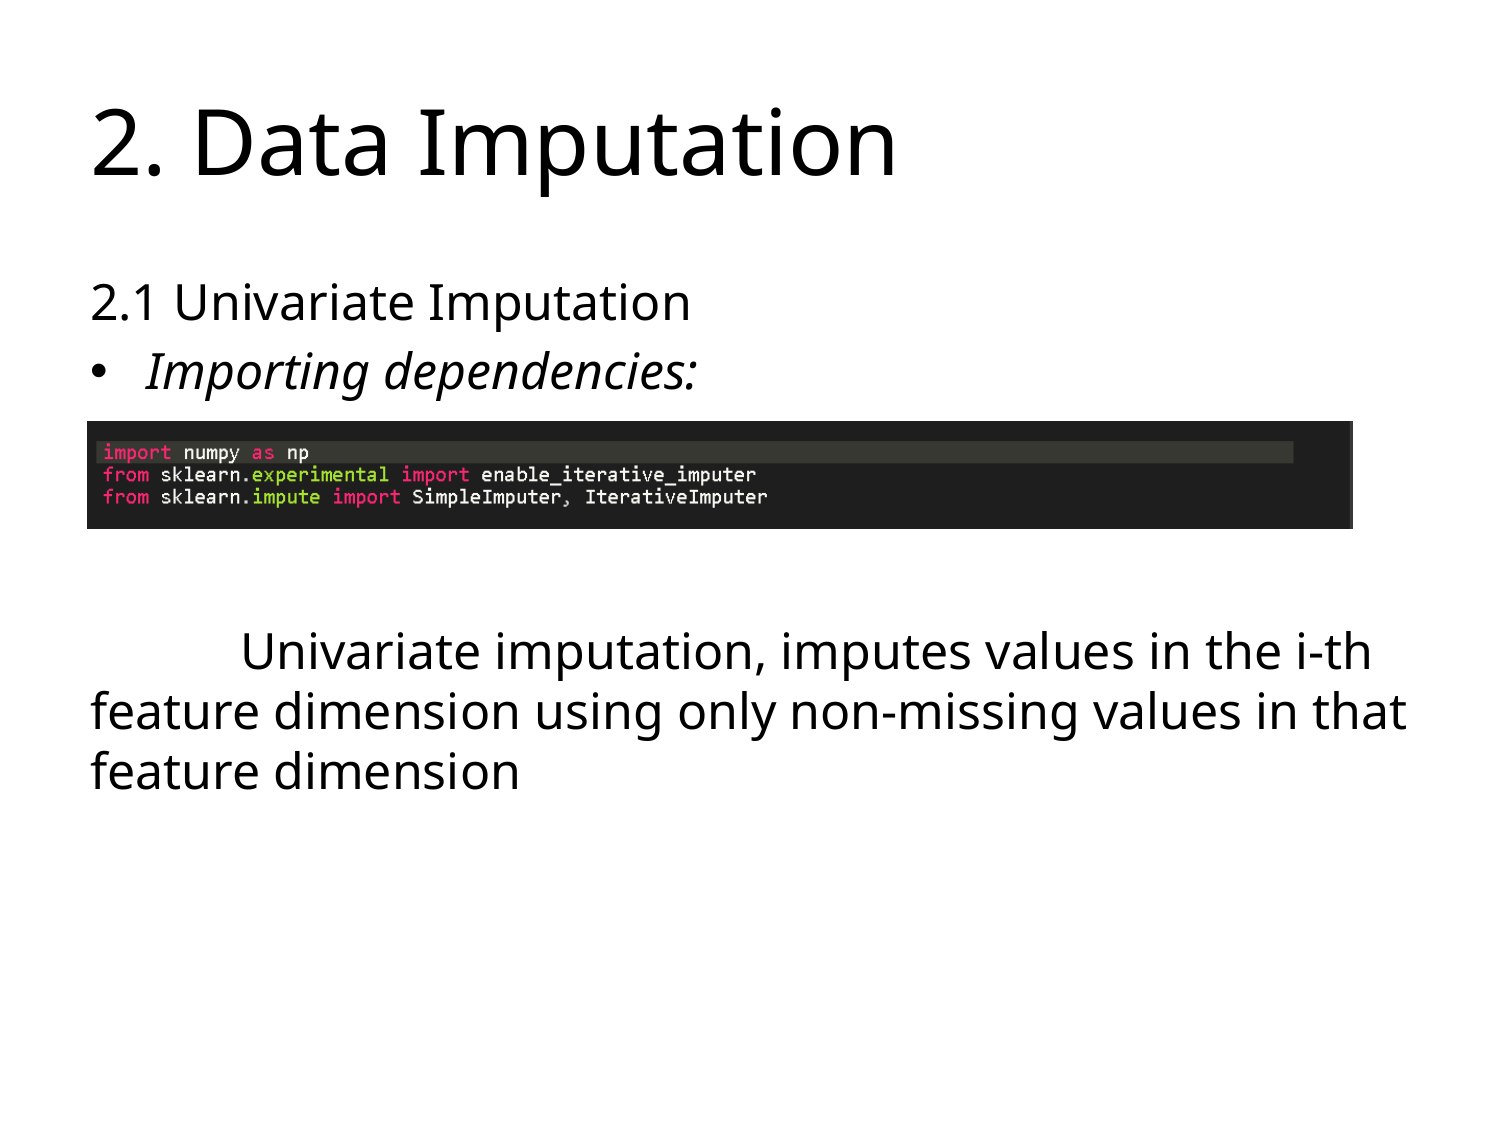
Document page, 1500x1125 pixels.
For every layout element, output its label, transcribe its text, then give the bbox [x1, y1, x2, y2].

list 2.1 Univariate Imputation Importing dependencies: Univariate imputation, imputes values in the i-th feature dimension using only non-missing values in that feature dimension [75, 262, 1425, 1005]
picture [87, 421, 1353, 529]
title 2. Data Imputation [75, 45, 1425, 233]
